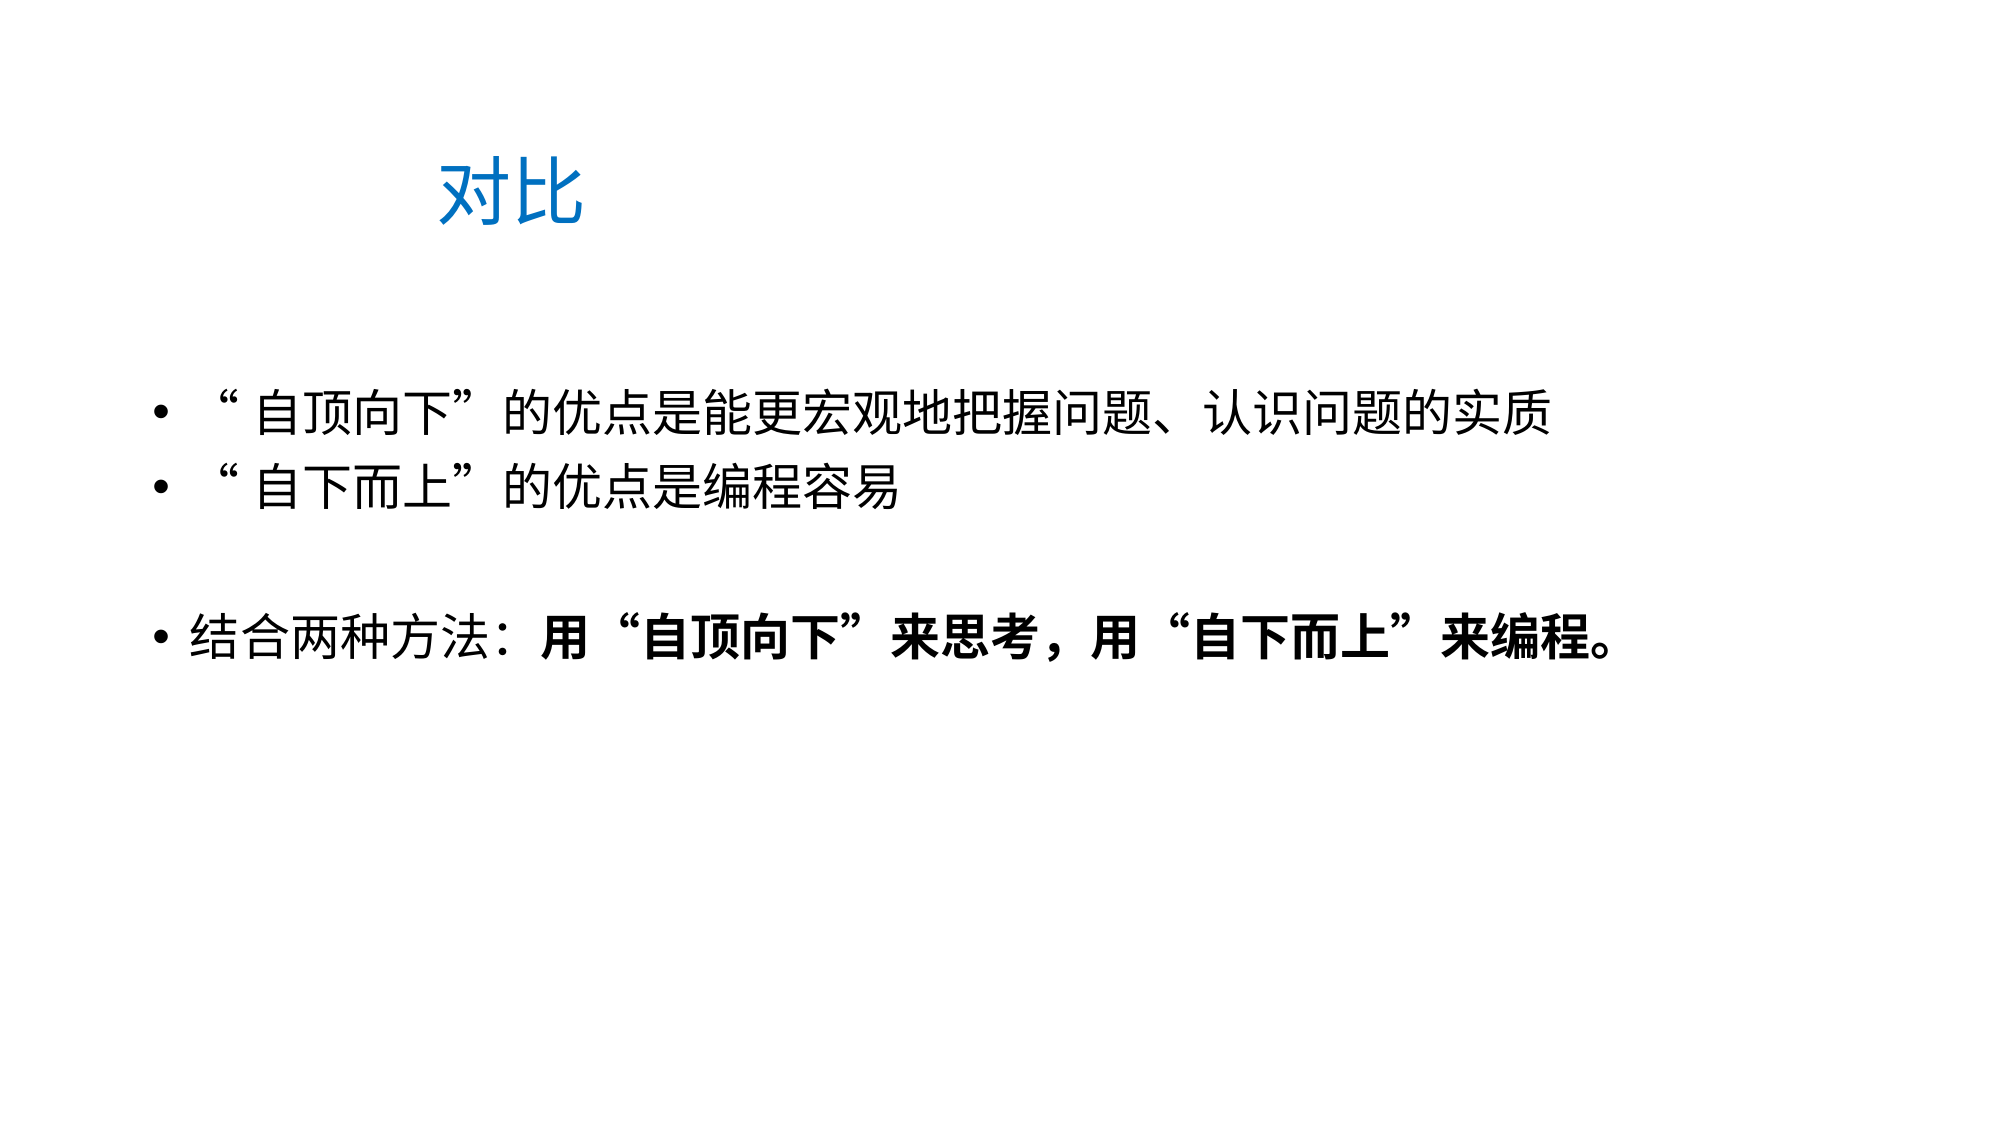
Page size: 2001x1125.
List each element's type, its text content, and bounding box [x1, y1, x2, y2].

title 对比 [421, 101, 1485, 290]
list “自顶向下”的优点是能更宏观地把握问题、认识问题的实质 “自下而上”的优点是编程容易 结合两种方法：用“自顶向下”来思考，用“自下而上”来编程。 [137, 299, 1863, 1014]
